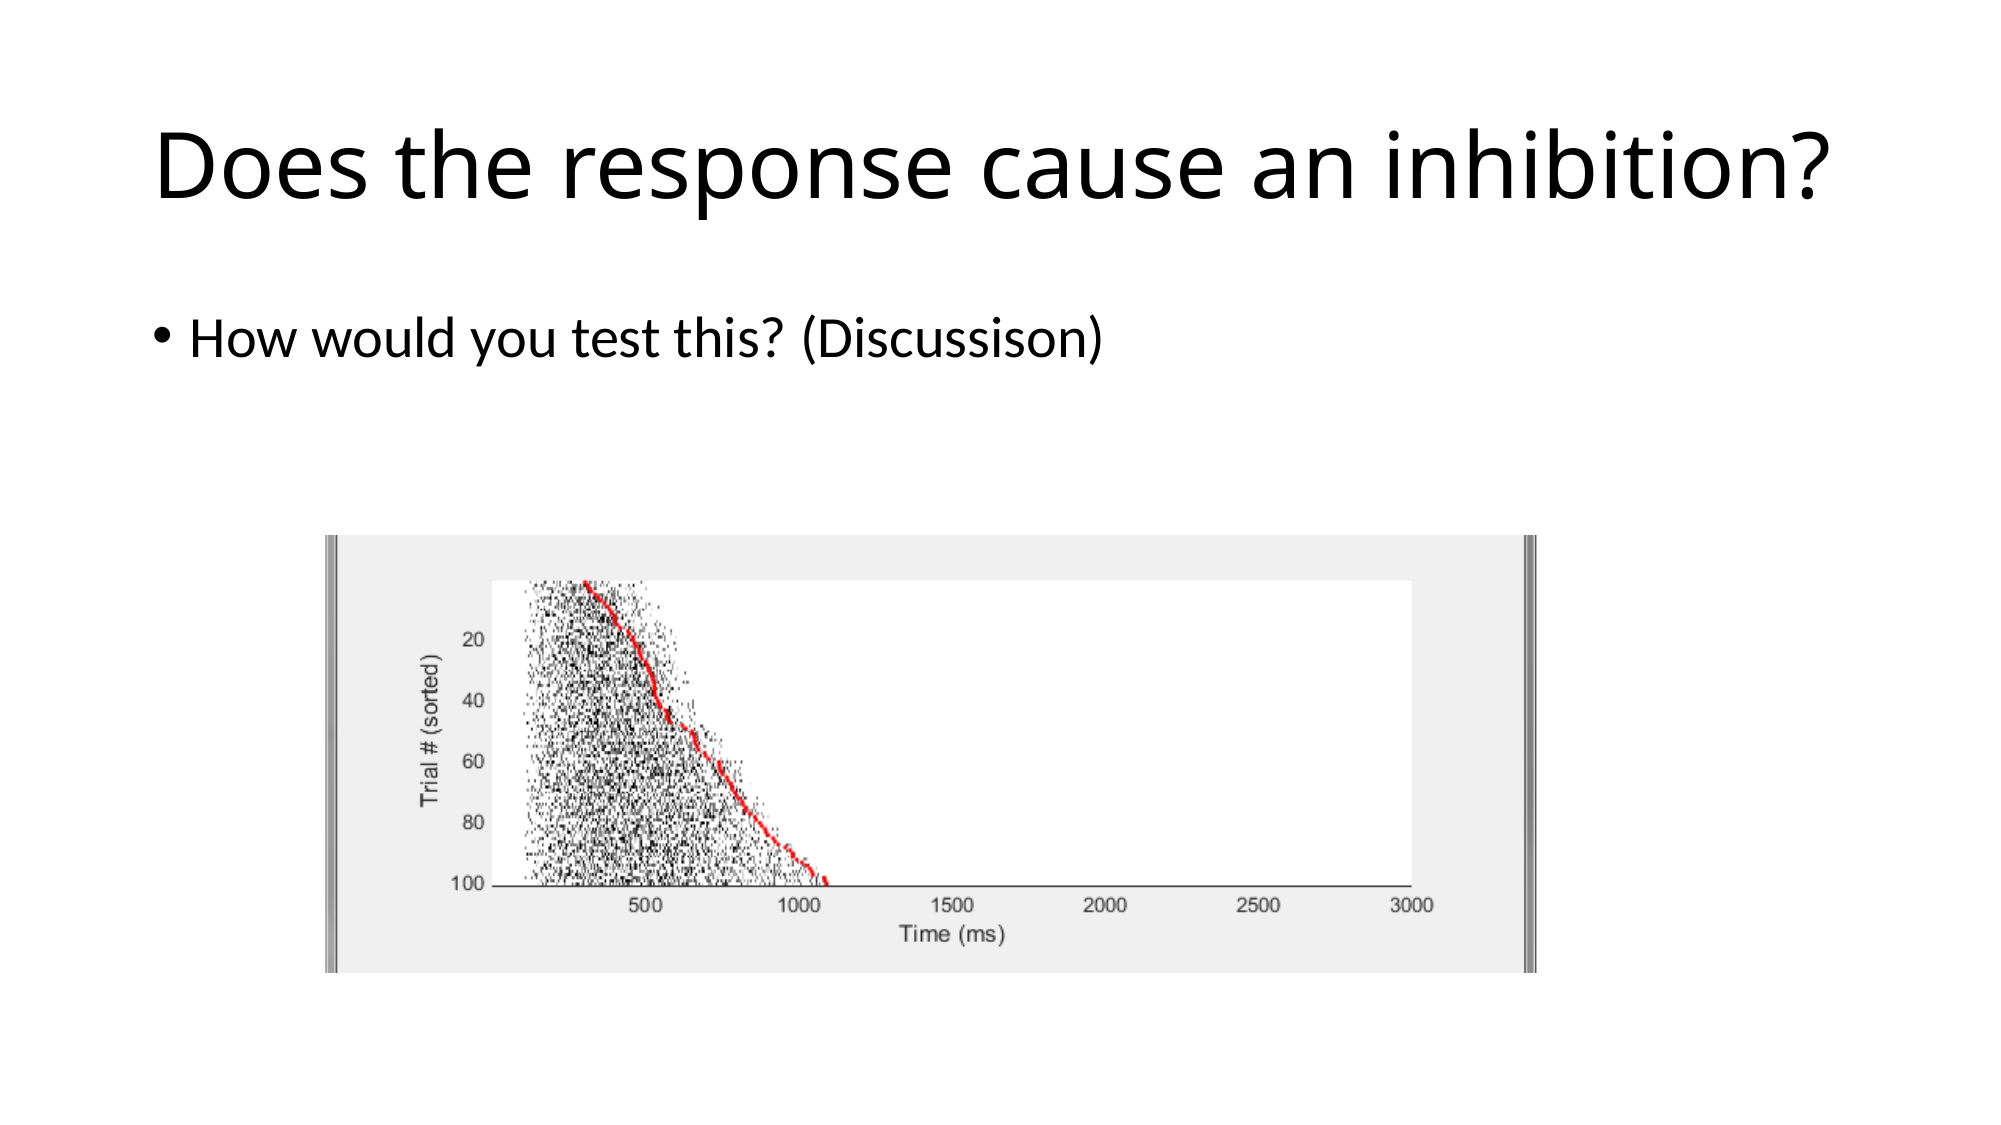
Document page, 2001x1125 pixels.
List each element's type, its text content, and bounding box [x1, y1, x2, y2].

list How would you test this? (Discussison) [137, 299, 1863, 1014]
title Does the response cause an inhibition? [137, 59, 1863, 278]
picture [325, 535, 1537, 973]
